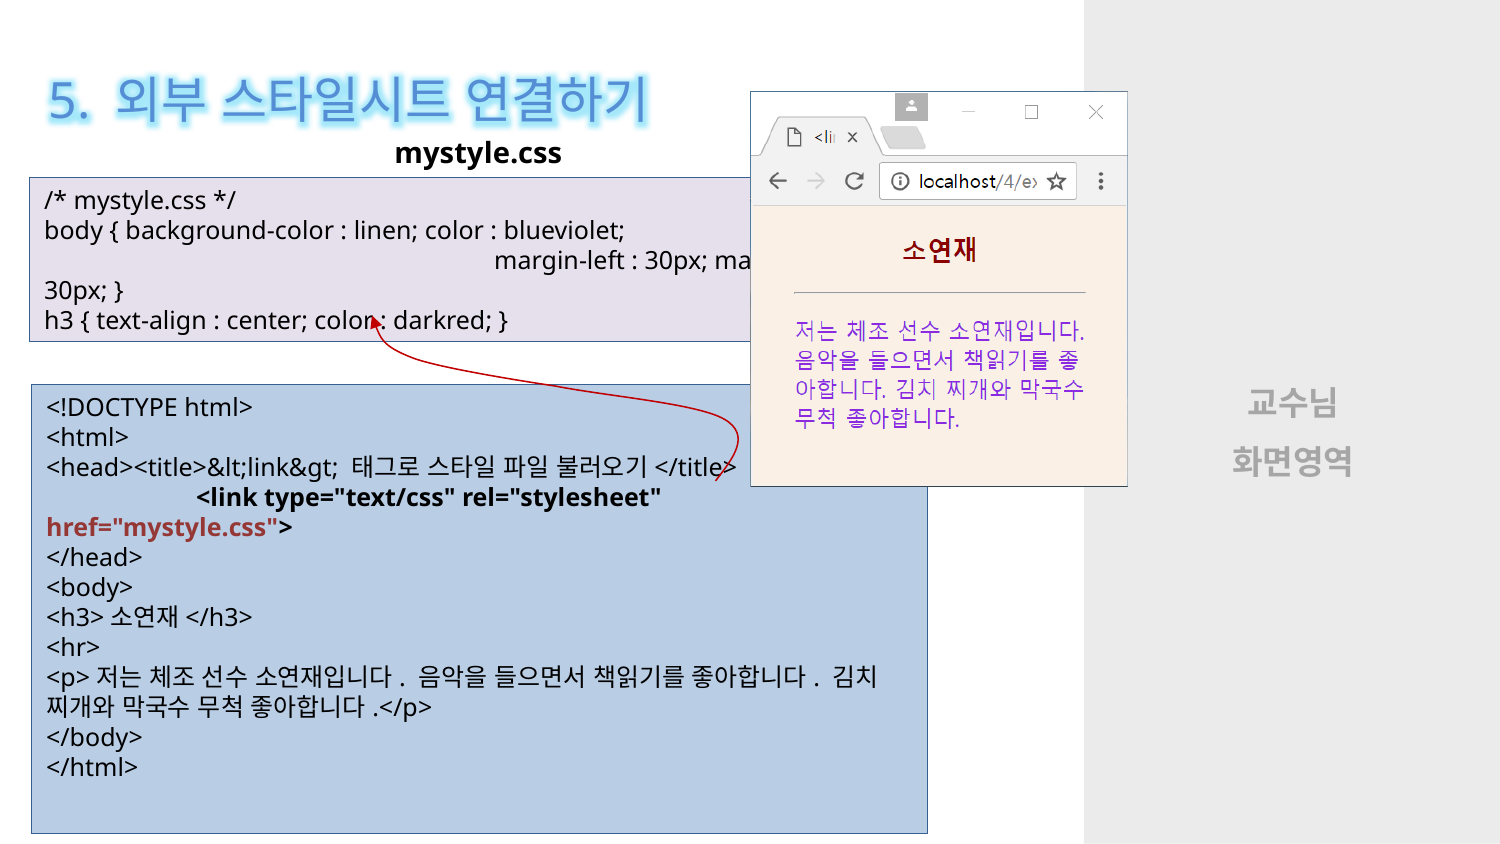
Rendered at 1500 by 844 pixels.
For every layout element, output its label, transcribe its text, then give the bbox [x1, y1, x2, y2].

text_box 5. 외부 스타일시트 연결하기 [34, 55, 1036, 137]
text_box mystyle.css [379, 126, 578, 177]
text_box /* mystyle.css */ body { background-color : linen; color : blueviolet; margin-left : 30px; margin-right : 30px; } h3 { text-align : center; color : darkred; } [29, 177, 744, 342]
text_box <!DOCTYPE html> <html> <head><title>&lt;link&gt; 태그로 스타일 파일 불러오기</title> <link type="text/css" rel="stylesheet" href="mystyle.css"> </head> <body> <h3>소연재</h3> <hr> <p>저는 체조 선수 소연재입니다. 음악을 들으면서 책읽기를 좋아합니다. 김치 찌개와 막국수 무척 좋아합니다.</p> </body> </html> [31, 384, 928, 834]
text_box [370, 315, 741, 483]
picture [749, 90, 1129, 487]
